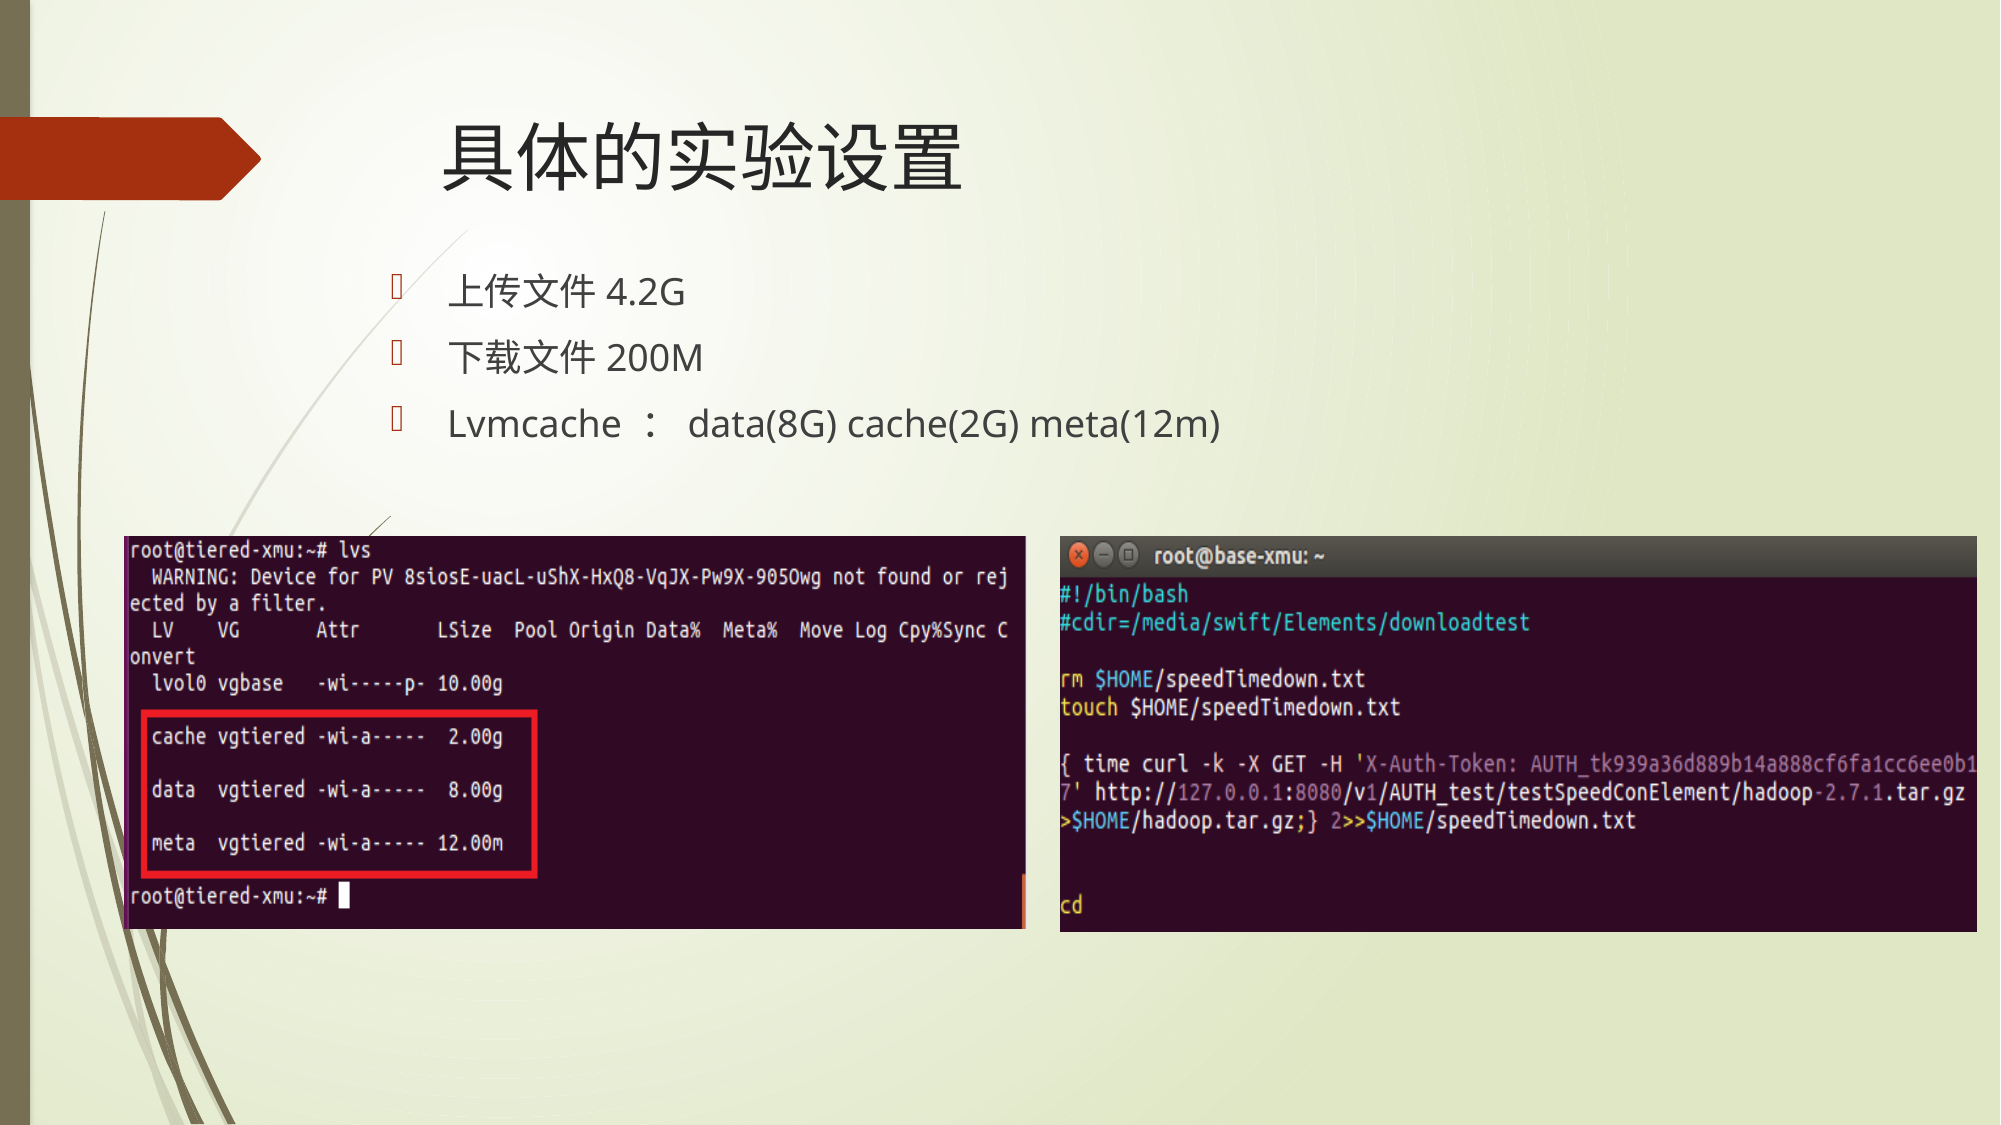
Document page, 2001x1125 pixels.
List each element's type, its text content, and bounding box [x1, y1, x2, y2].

title 具体的实验设置 [425, 102, 1888, 313]
picture [1060, 536, 1977, 932]
list 上传文件4.2G 下载文件200M Lvmcache ：data(8G) cache(2G) meta(12m) [375, 260, 1371, 537]
picture [124, 536, 1027, 929]
